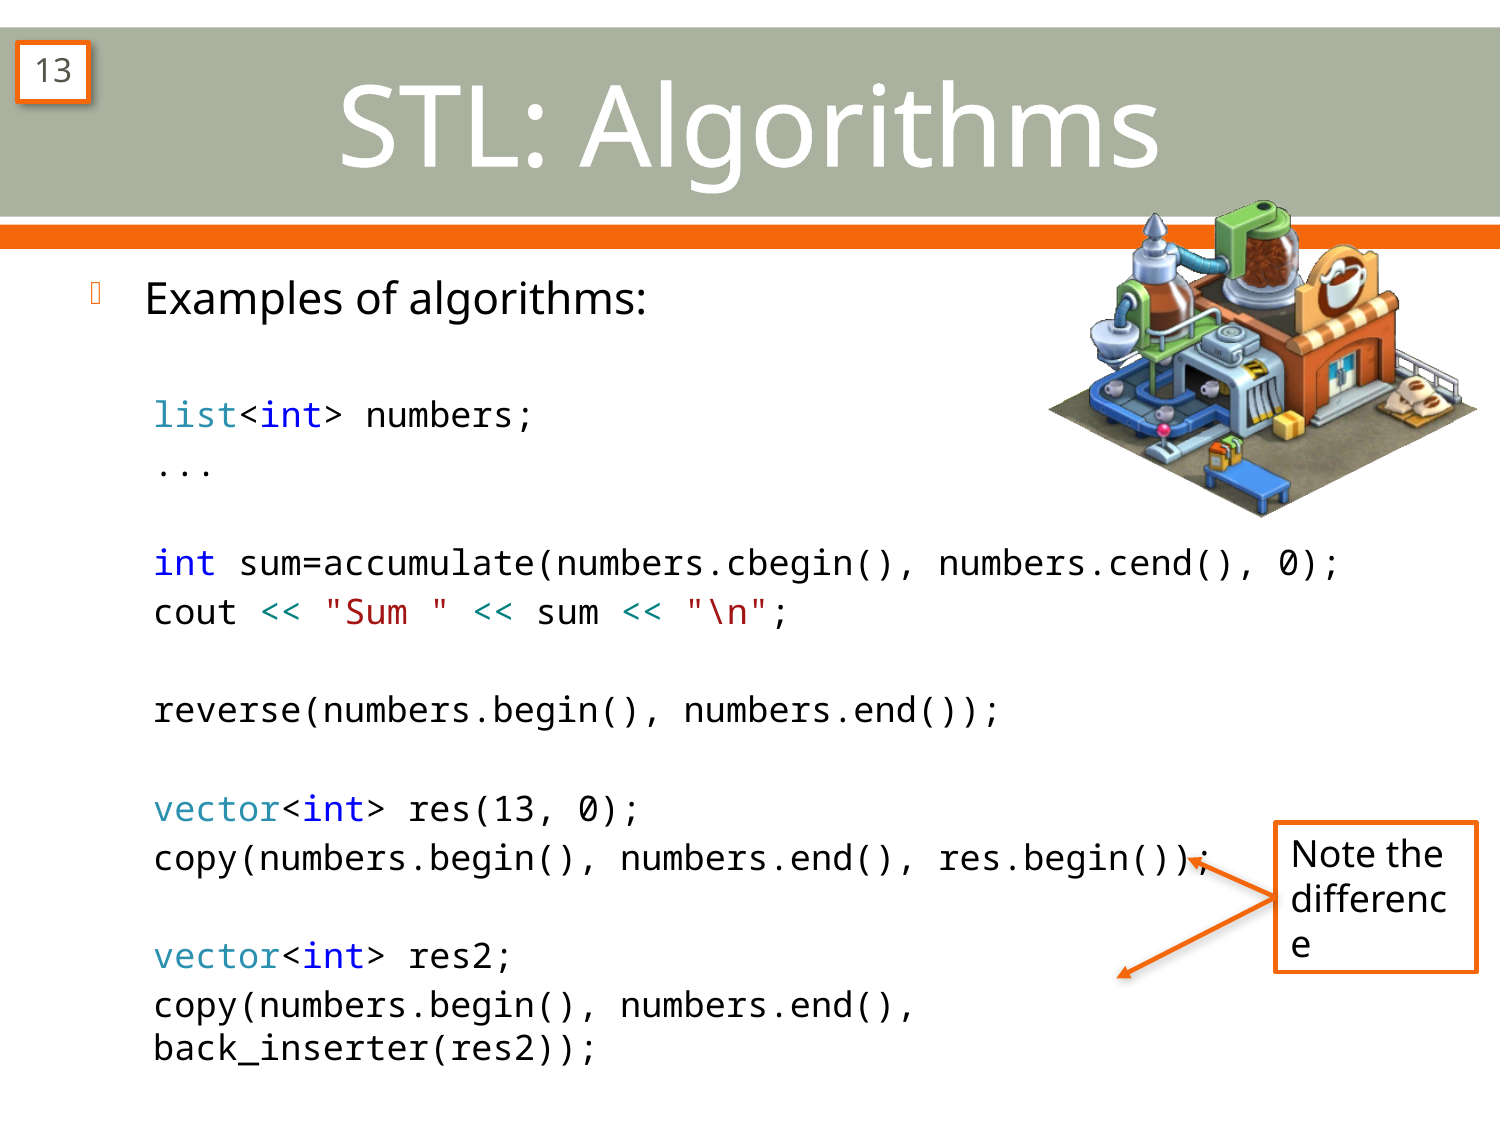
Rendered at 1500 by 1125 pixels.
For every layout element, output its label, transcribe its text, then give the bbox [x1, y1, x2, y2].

picture [1047, 200, 1477, 518]
title STL: Algorithms [75, 29, 1425, 213]
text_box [1186, 857, 1276, 872]
slide_number 13 [17, 42, 89, 102]
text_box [1115, 875, 1276, 979]
text_box Note the difference [1273, 820, 1479, 974]
list Examples of algorithms: list<int> numbers; ... int sum=accumulate(numbers.cbegin(), numbers.cend(), 0); cout << "Sum " << sum << "\n"; reverse(numbers.begin(), numbers.end()); vector<int> res(13, 0); copy(numbers.begin(), numbers.end(), res.begin()); vector<int> res2; copy(numbers.begin(), numbers.end(), back_inserter(res2)); [75, 262, 1376, 1083]
